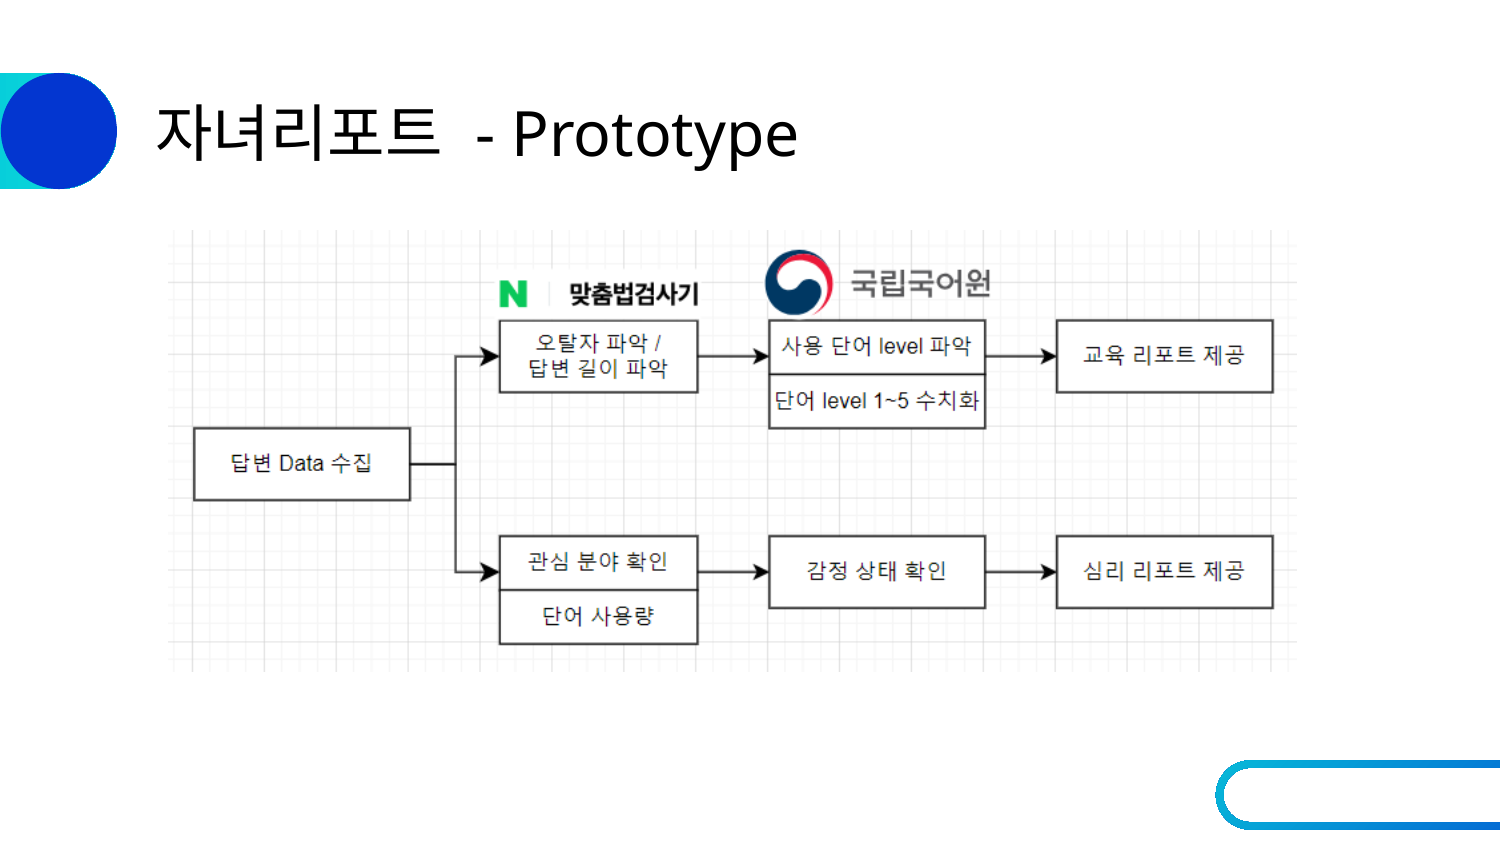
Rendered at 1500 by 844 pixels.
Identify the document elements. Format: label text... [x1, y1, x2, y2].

text_box 자녀리포트 - Prototype [140, 86, 1024, 177]
picture [168, 230, 1297, 673]
